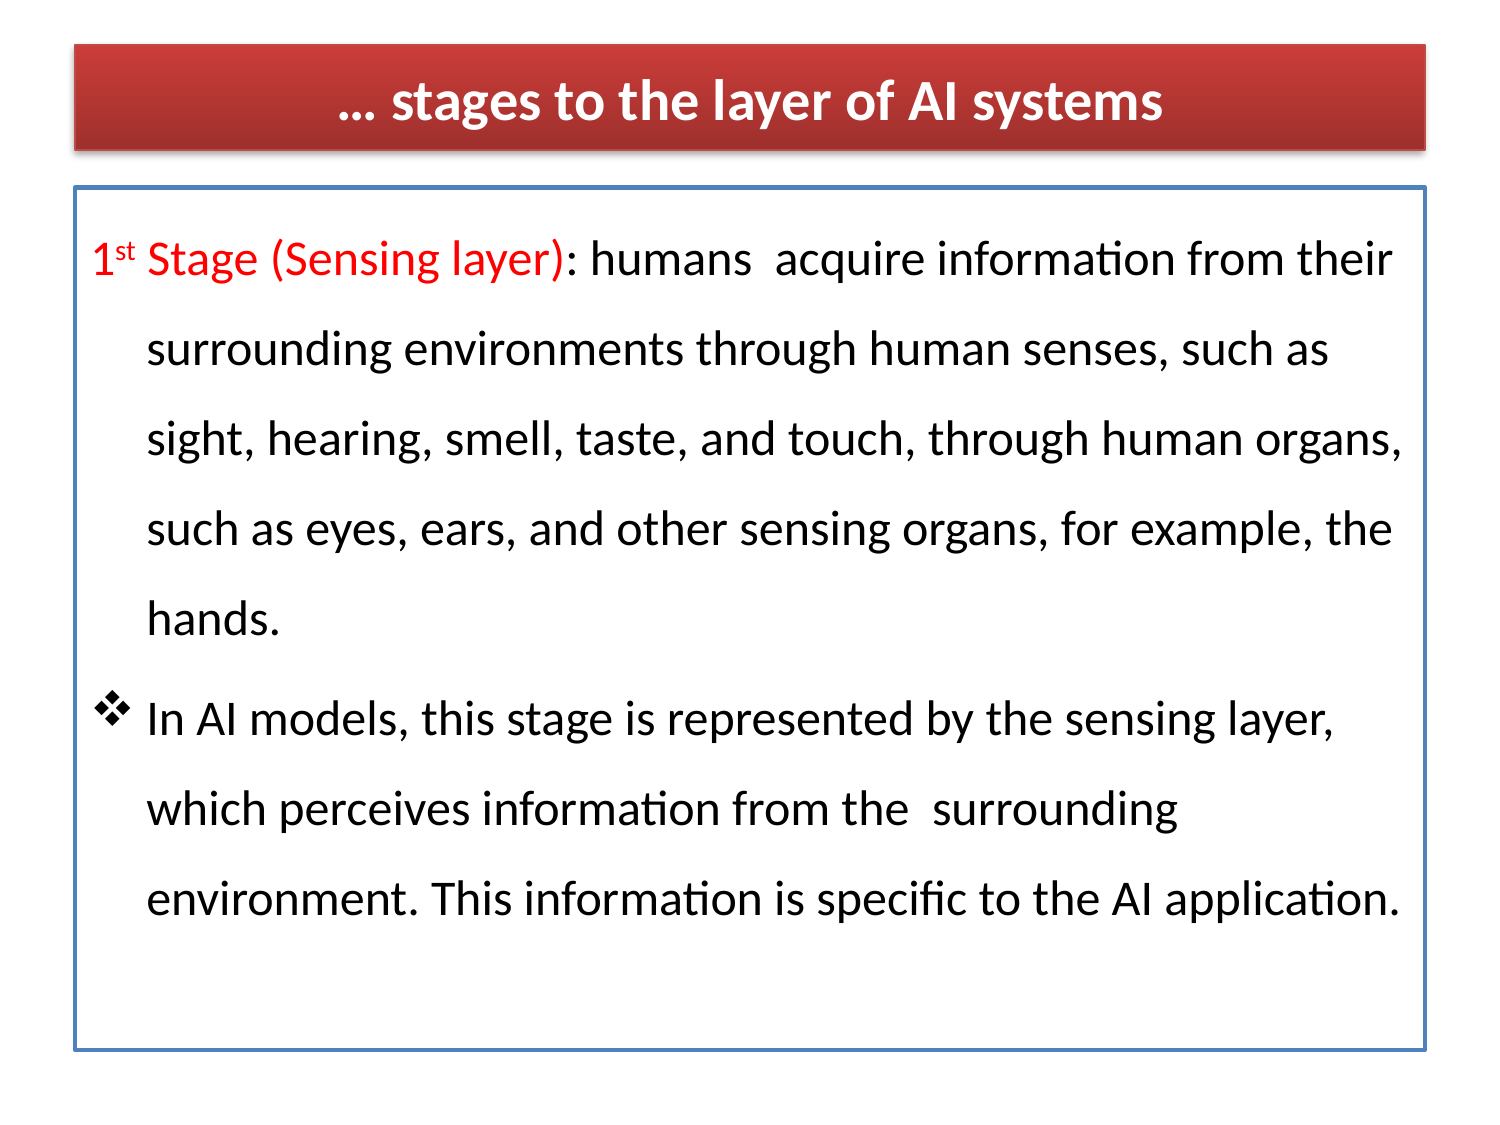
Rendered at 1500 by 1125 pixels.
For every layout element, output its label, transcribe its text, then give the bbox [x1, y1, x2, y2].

title … stages to the layer of AI systems [74, 44, 1426, 151]
list 1st Stage (Sensing layer): humans acquire information from their surrounding environments through human senses, such as sight, hearing, smell, taste, and touch, through human organs, such as eyes, ears, and other sensing organs, for example, the hands. In AI models, this stage is represented by the sensing layer, which perceives information from the surrounding environment. This information is specific to the AI application. [73, 185, 1427, 1052]
